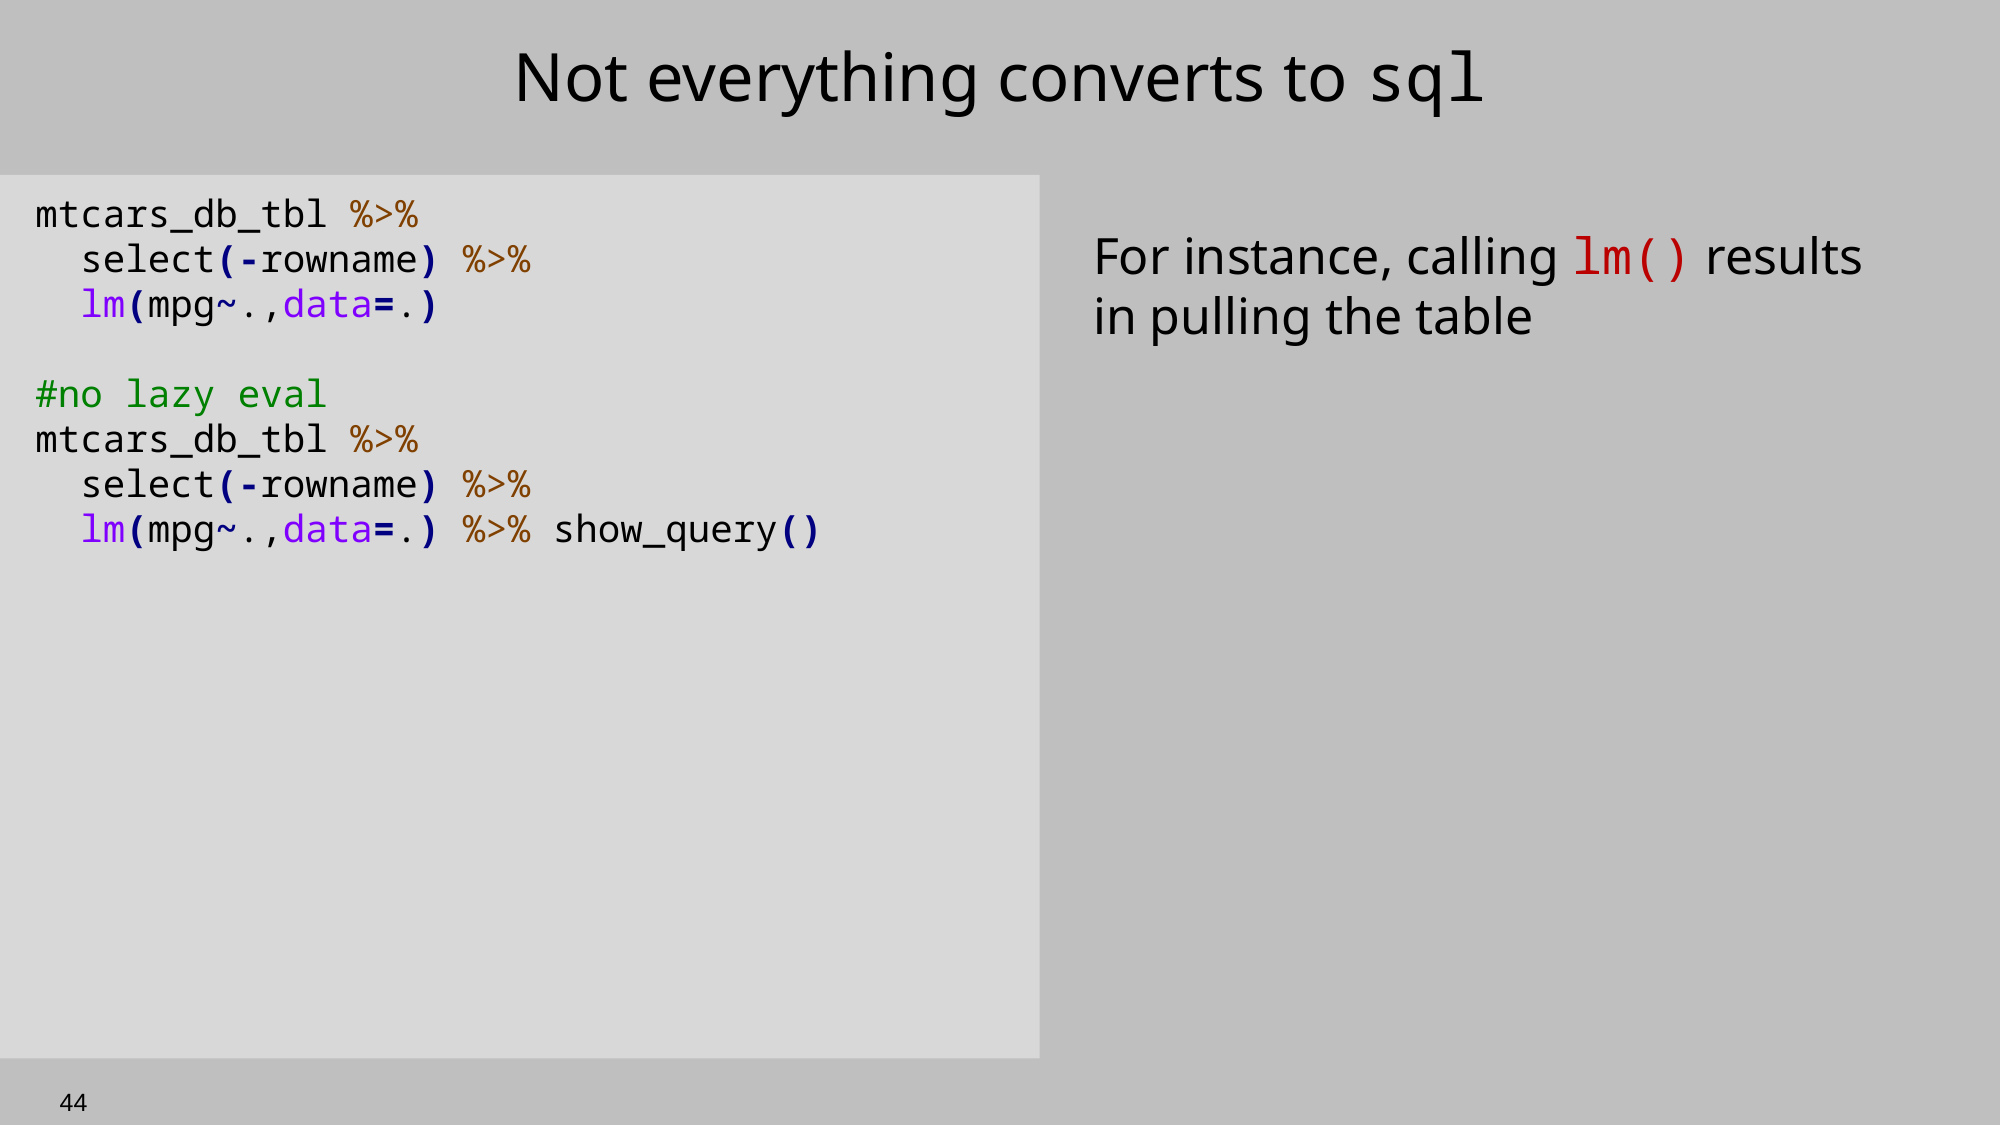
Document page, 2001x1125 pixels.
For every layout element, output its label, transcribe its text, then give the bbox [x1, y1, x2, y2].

title Not everything converts to sql [150, 0, 1850, 150]
list For instance, calling lm() results in pulling the table [1057, 209, 1898, 1005]
list mtcars_db_tbl %>% select(-rowname) %>% lm(mpg~.,data=.) #no lazy eval mtcars_db_tbl %>% select(-rowname) %>% lm(mpg~.,data=.) %>% show_query() [0, 174, 1040, 1059]
